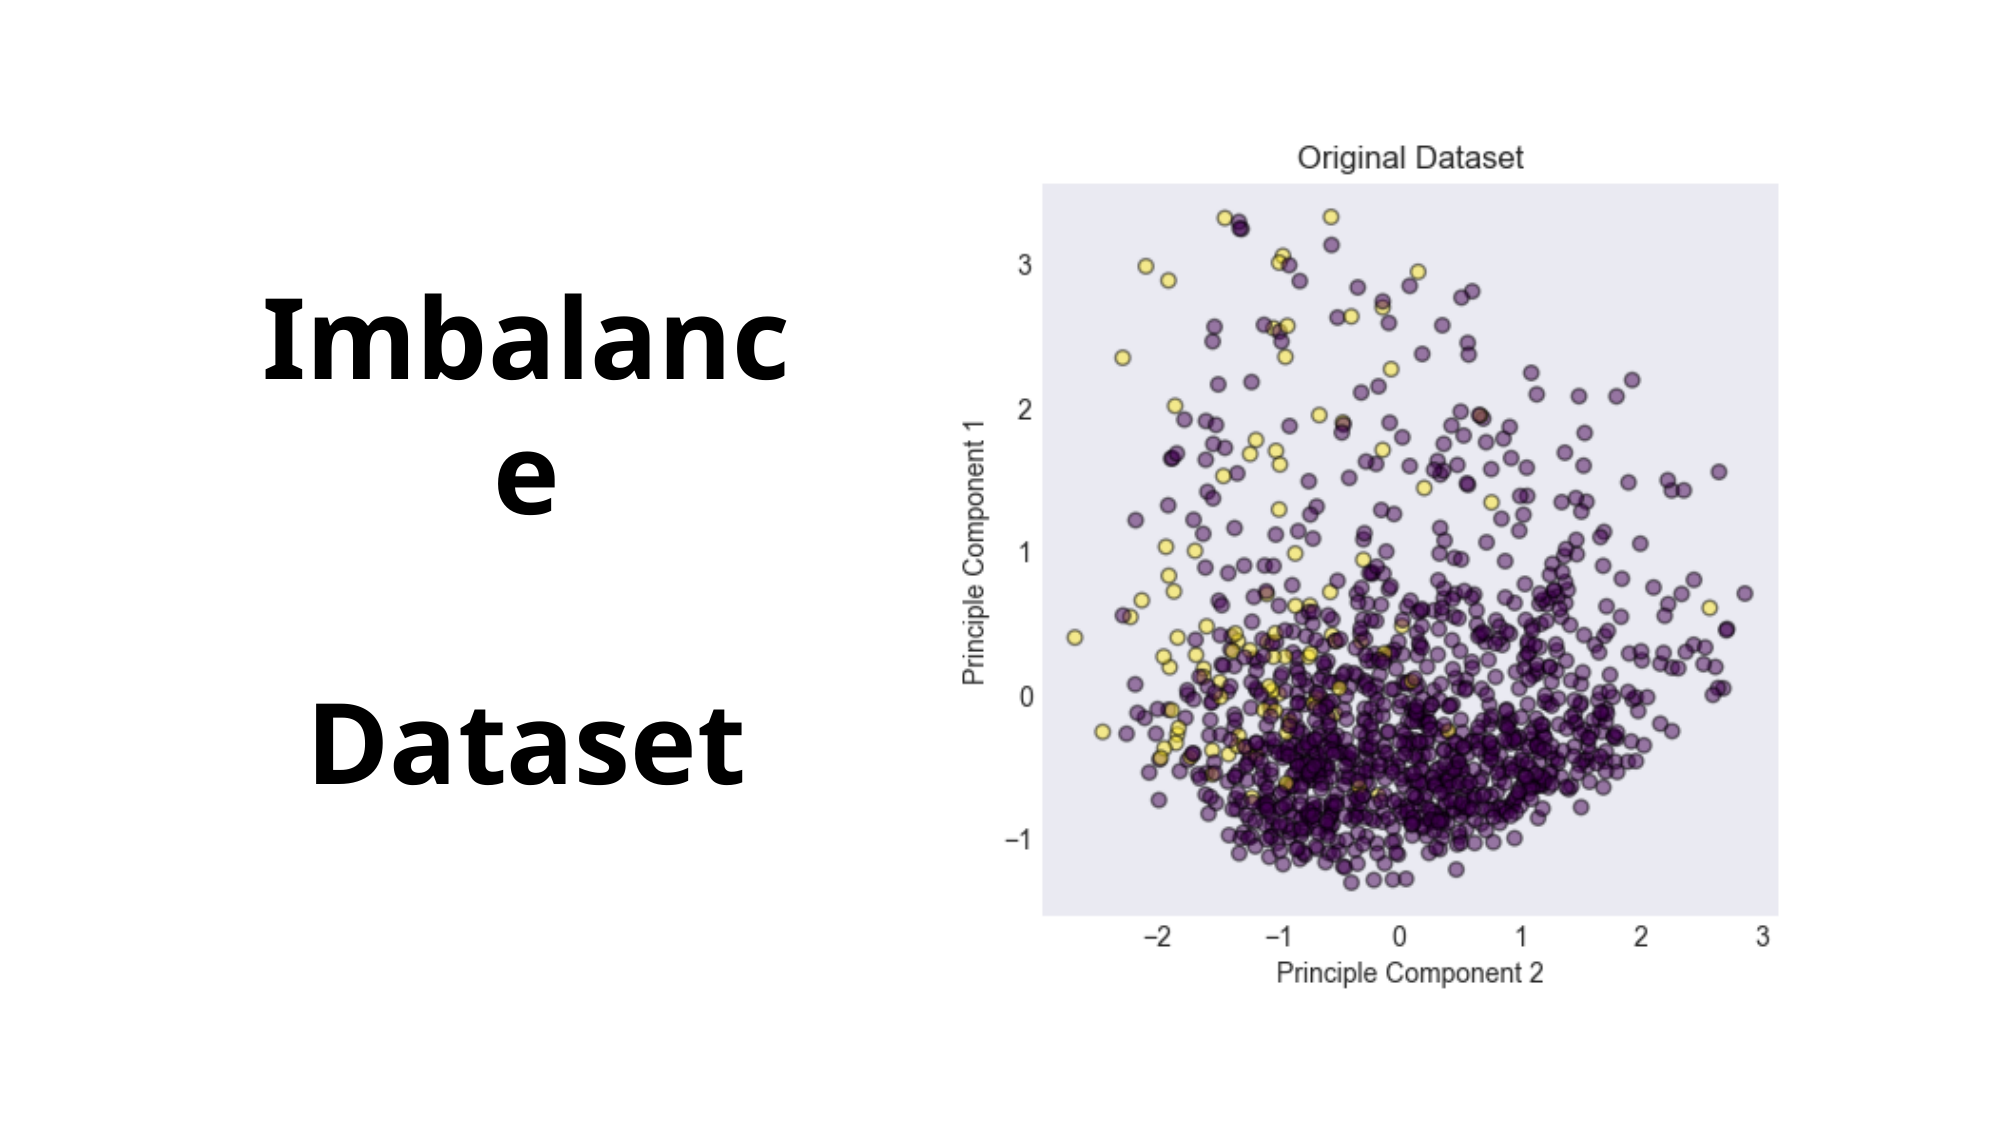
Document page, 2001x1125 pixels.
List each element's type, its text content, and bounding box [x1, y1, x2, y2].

picture [923, 70, 1875, 1022]
text_box Imbalance Dataset [214, 259, 839, 815]
